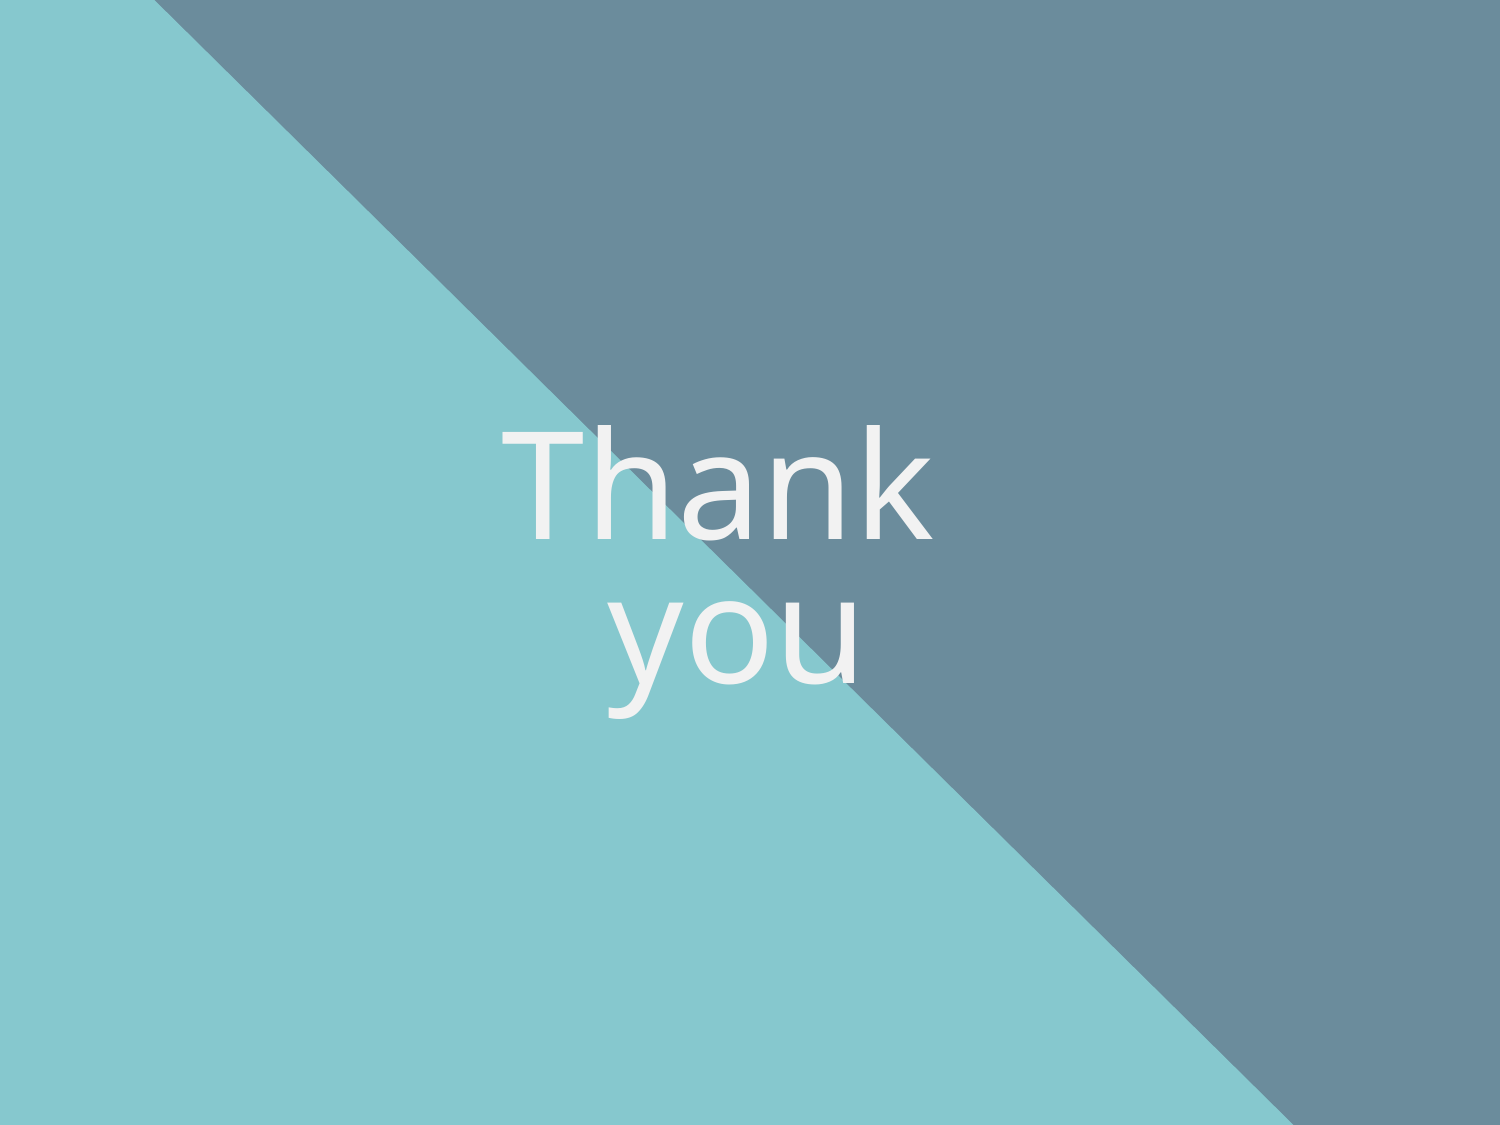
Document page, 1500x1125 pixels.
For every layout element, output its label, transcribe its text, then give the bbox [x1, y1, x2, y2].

text_box Thank you [407, 418, 1069, 529]
text_box [0, 0, 1296, 1125]
